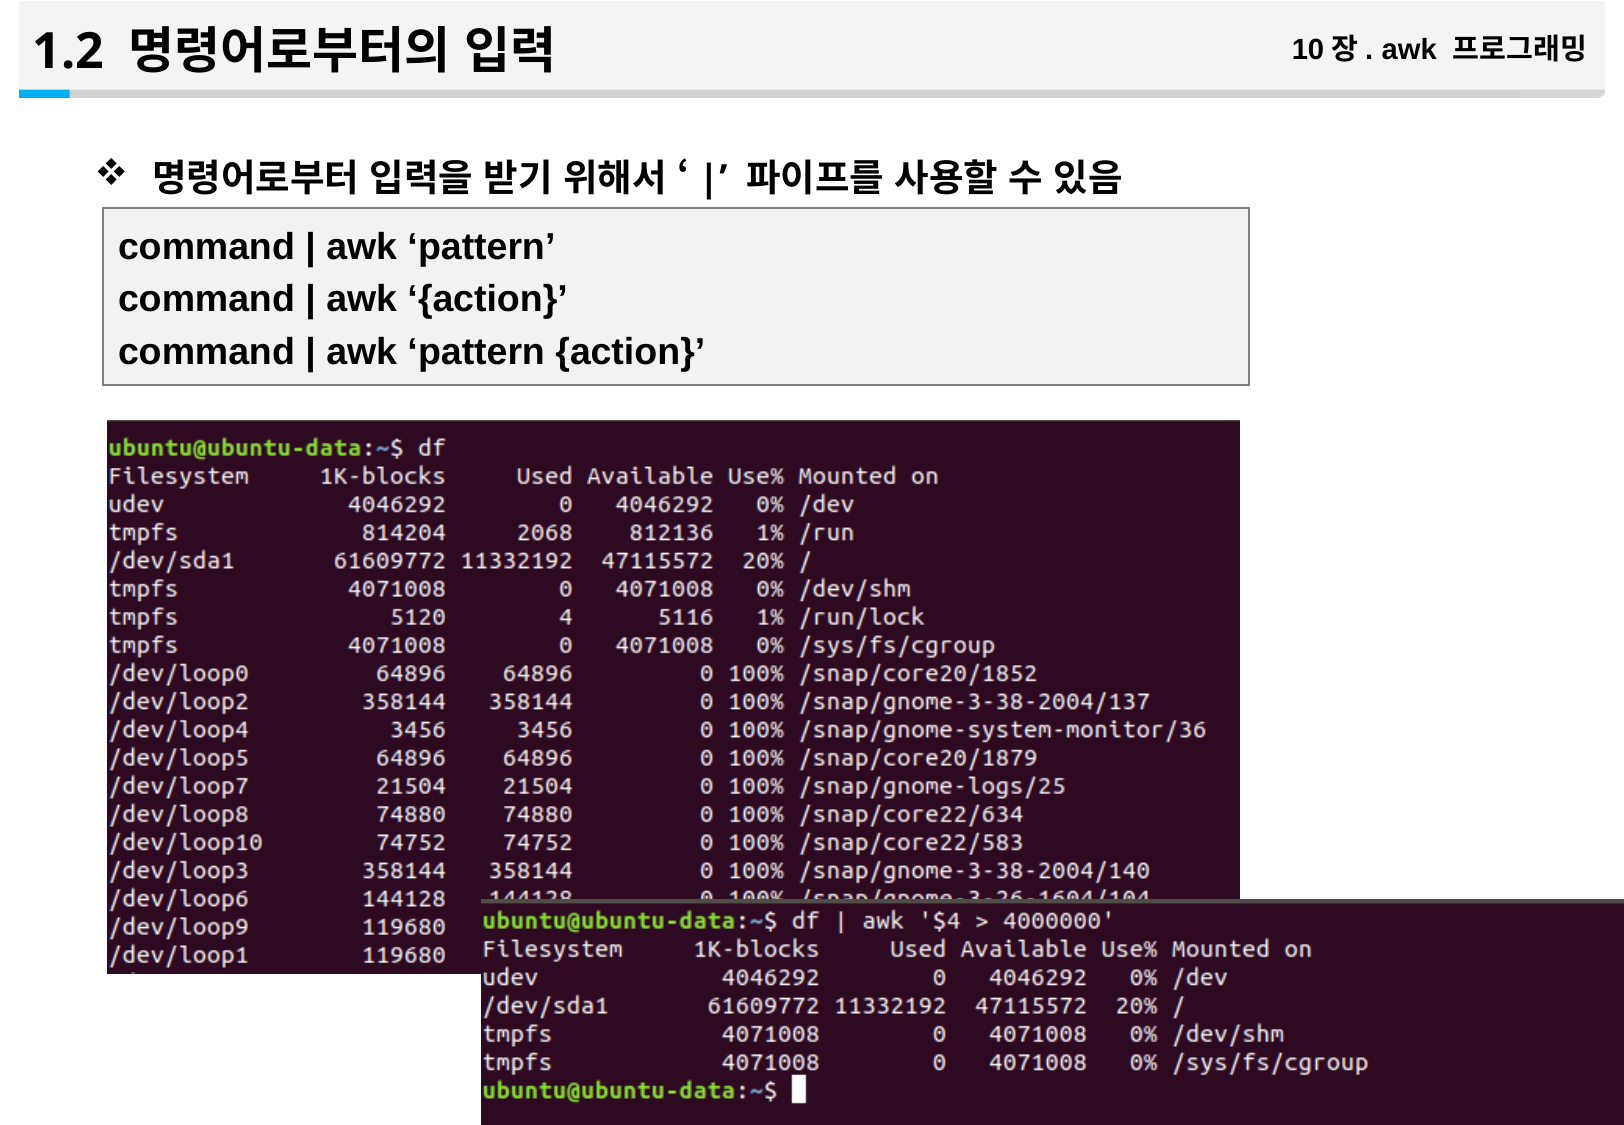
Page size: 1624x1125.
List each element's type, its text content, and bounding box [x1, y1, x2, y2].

list 1.2 명령어로부터의 입력 [17, 11, 1167, 85]
picture [19, 1, 1605, 98]
text_box 명령어로부터 입력을 받기 위해서 ‘|’ 파이프를 사용할 수 있음 [20, 124, 1602, 477]
picture [107, 420, 1624, 1125]
text_box 10장. awk 프로그래밍 [1276, 22, 1602, 73]
text_box command | awk ‘pattern’ command | awk ‘{action}’ command | awk ‘pattern {action}’ [103, 208, 1250, 386]
